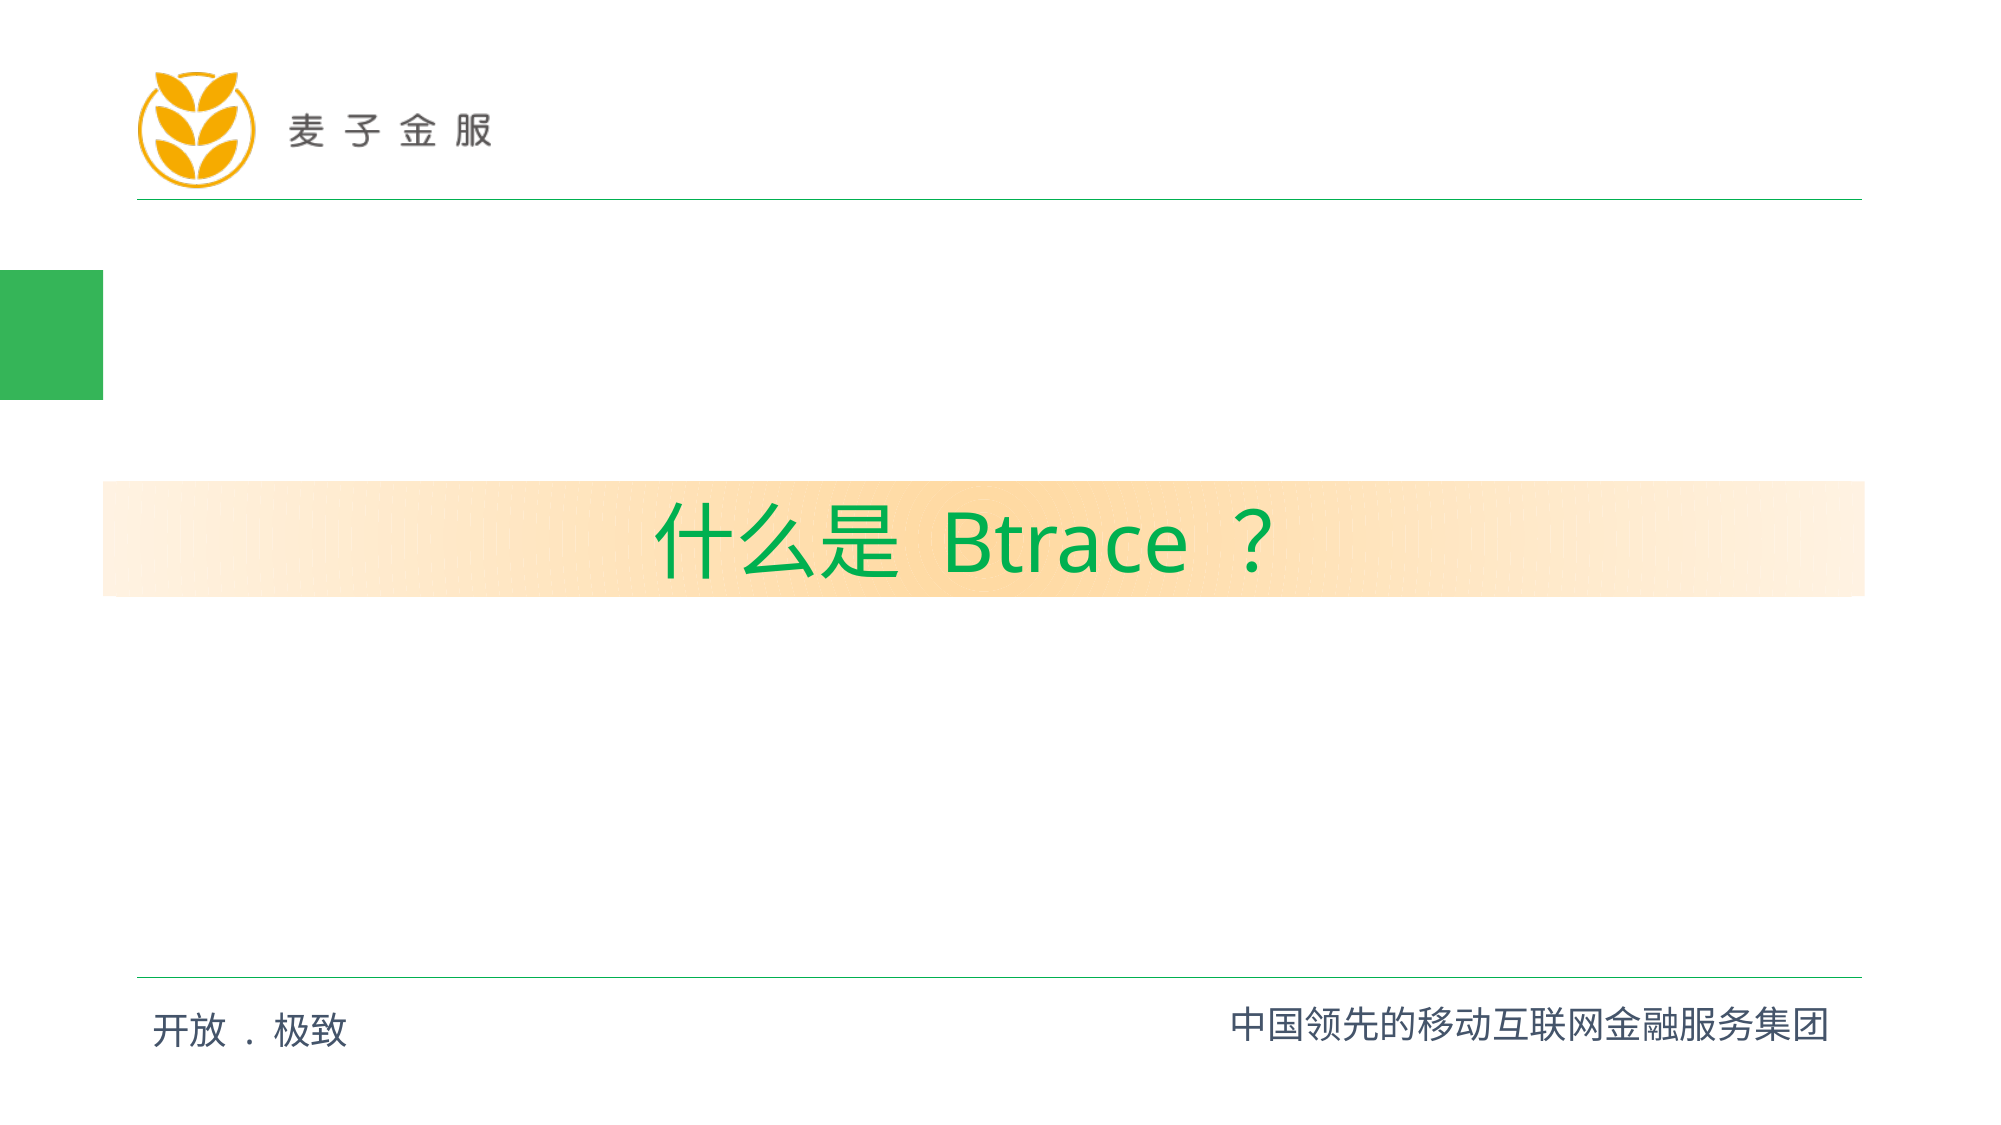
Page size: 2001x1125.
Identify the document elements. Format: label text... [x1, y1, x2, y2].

text_box 什么是 Btrace ？ [103, 481, 1865, 597]
text_box [0, 270, 104, 400]
picture [137, 58, 492, 199]
